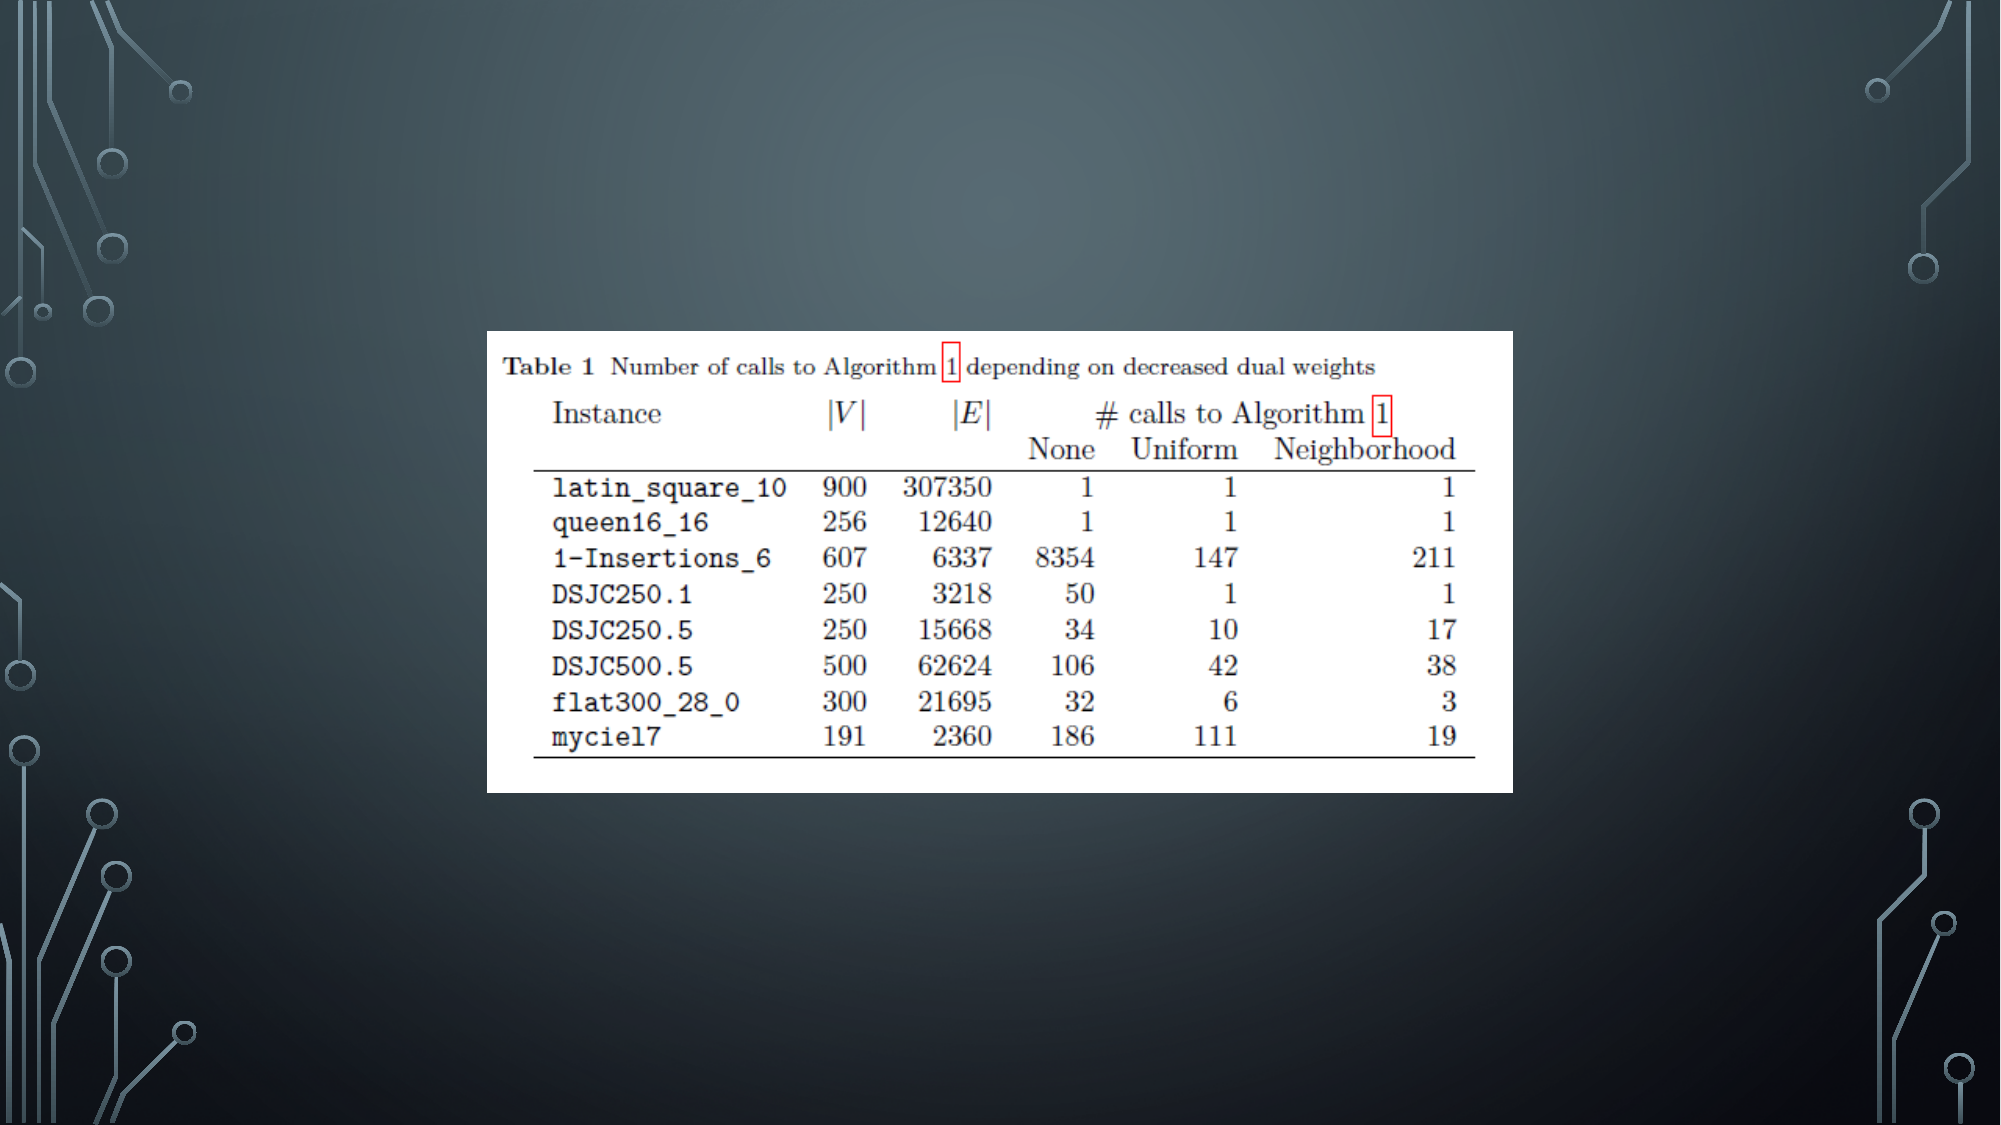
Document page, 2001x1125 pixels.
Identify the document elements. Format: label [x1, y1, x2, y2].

picture [487, 331, 1513, 794]
